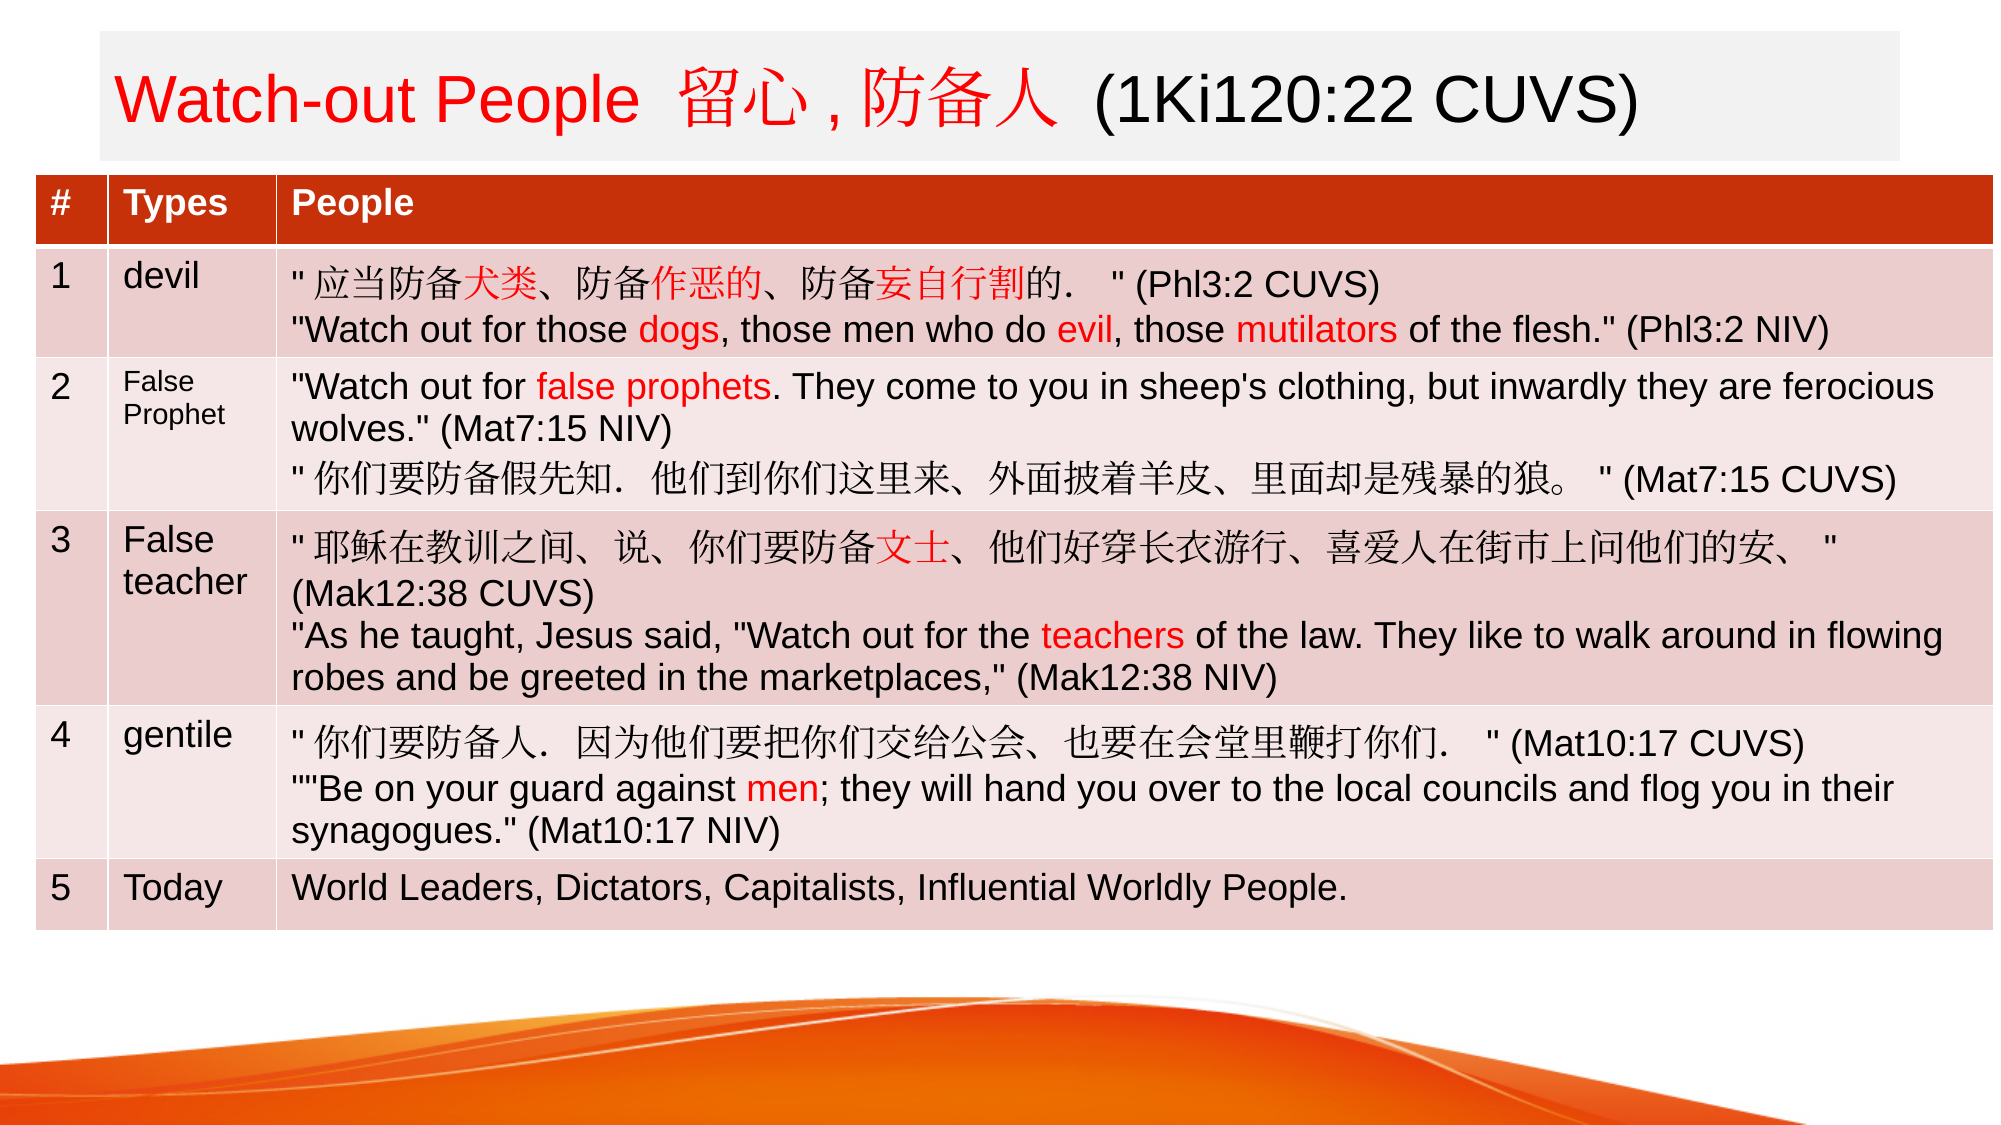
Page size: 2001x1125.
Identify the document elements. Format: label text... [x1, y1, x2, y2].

table_cell "你们要防备人．因为他们要把你们交给公会、也要在会堂里鞭打你们．" (Mat10:17 CUVS) ""Be on your guard against men; they will hand you over to the local councils and flog you in their synagogues." (Mat10:17 NIV) [277, 706, 1993, 858]
table_header # [36, 175, 107, 244]
table_cell gentile [109, 706, 276, 858]
title Watch-out People 留心,防备人 (1Ki120:22 CUVS) [99, 30, 1901, 162]
table_cell Today [109, 859, 276, 930]
table_cell 2 [36, 358, 107, 510]
table_cell False teacher [109, 511, 276, 705]
table_cell "应当防备犬类、防备作恶的、防备妄自行割的．" (Phl3:2 CUVS) "Watch out for those dogs, those men who do evil, those mutilators of the flesh." (Phl3:2 NIV) [277, 249, 1993, 357]
table_cell 1 [36, 249, 107, 357]
table_cell devil [109, 249, 276, 357]
table_cell False Prophet [109, 358, 276, 510]
table_cell "耶稣在教训之间、说、你们要防备文士、他们好穿长衣游行、喜爱人在街市上问他们的安、" (Mak12:38 CUVS) "As he taught, Jesus said, "Watch out for the teachers of the law. They like to walk around in flowing robes and be greeted in the marketplaces," (Mak12:38 NIV) [277, 511, 1993, 705]
table_cell "Watch out for false prophets. They come to you in sheep's clothing, but inwardly they are ferocious wolves." (Mat7:15 NIV) "你们要防备假先知．他们到你们这里来、外面披着羊皮、里面却是残暴的狼。" (Mat7:15 CUVS) [277, 358, 1993, 510]
table_cell 5 [36, 859, 107, 930]
table_cell 4 [36, 706, 107, 858]
picture [0, 0, 2000, 1125]
table_cell 3 [36, 511, 107, 705]
table_header People [277, 175, 1993, 244]
table_cell World Leaders, Dictators, Capitalists, Influential Worldly People. [277, 859, 1993, 930]
table_header Types [109, 175, 276, 244]
